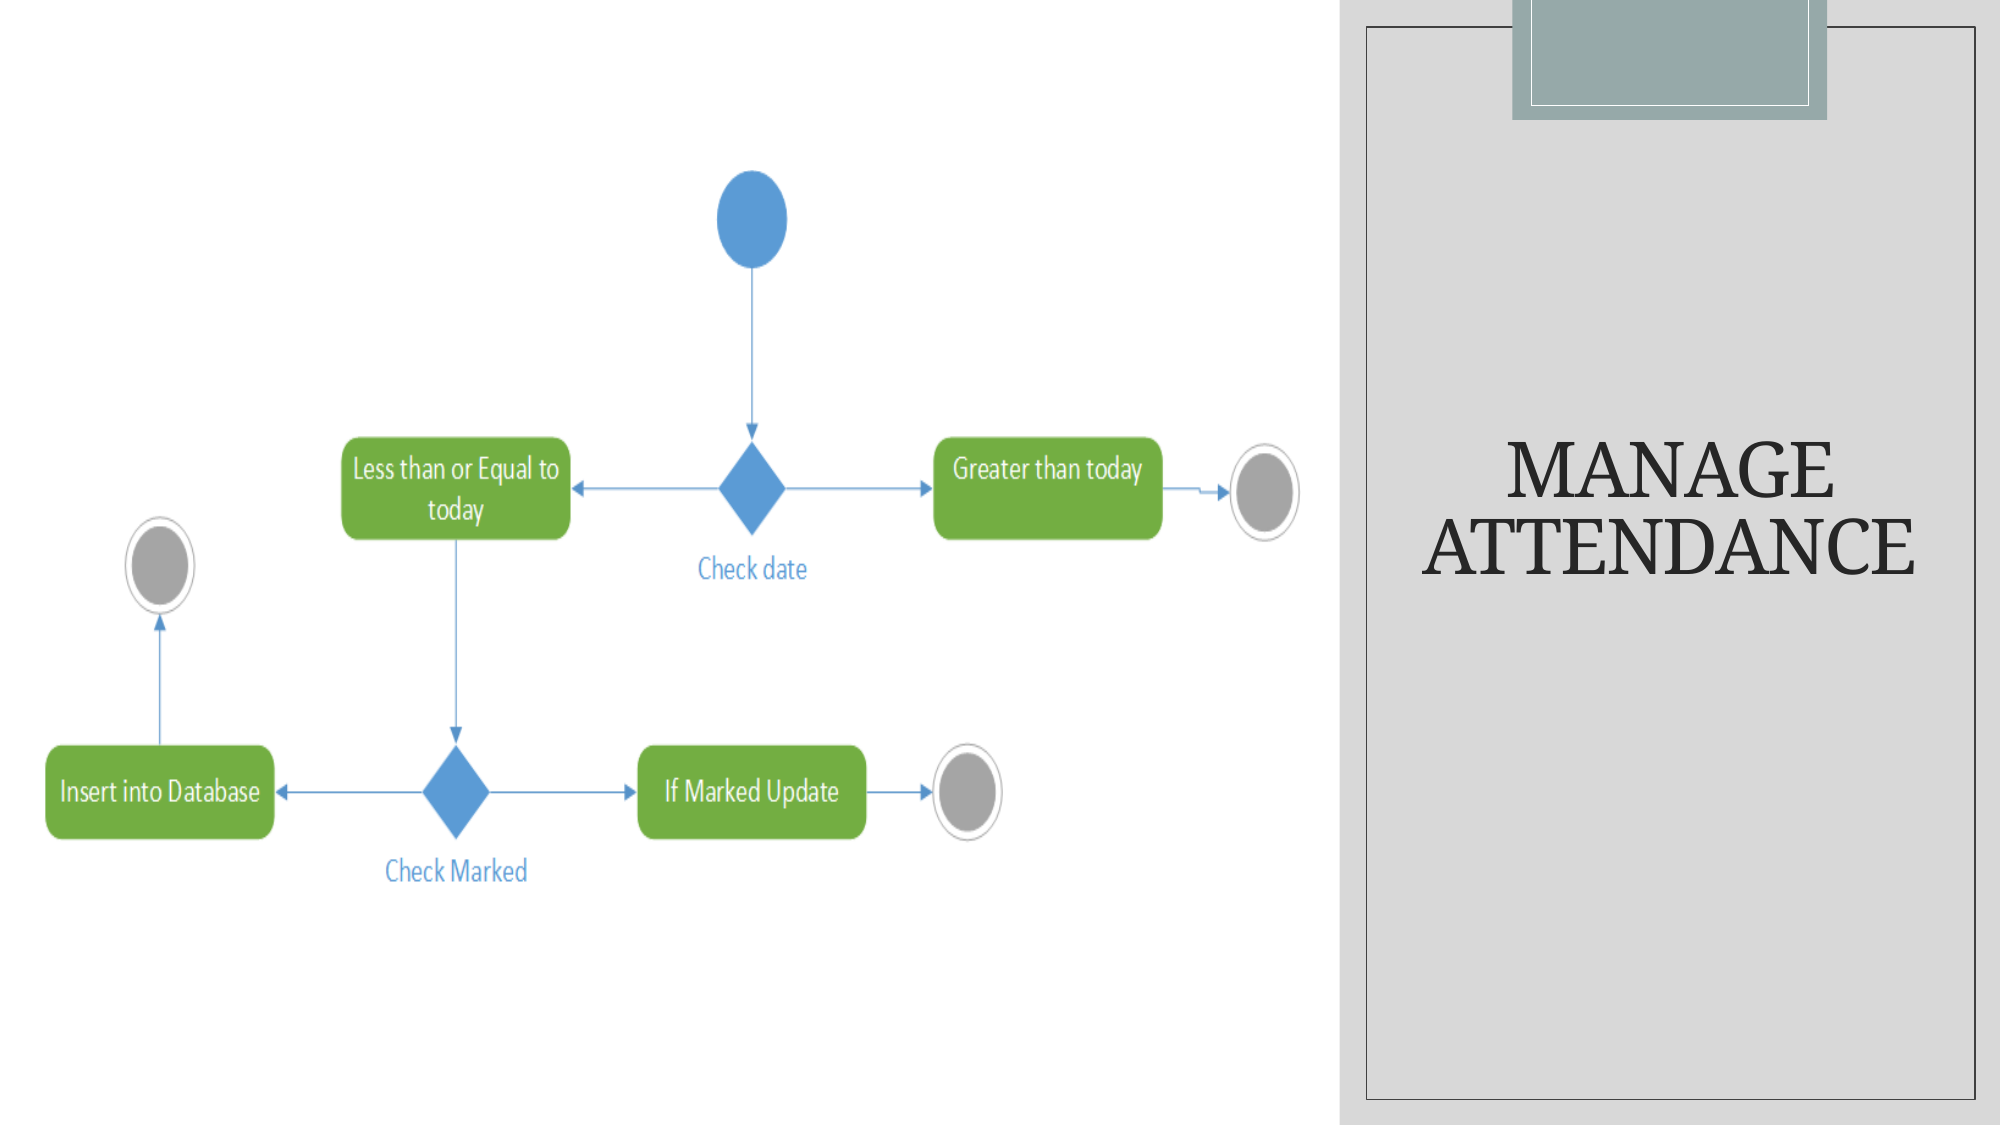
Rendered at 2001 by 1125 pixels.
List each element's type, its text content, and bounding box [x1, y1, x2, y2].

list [43, 170, 1301, 909]
text_box [1366, 26, 1976, 1101]
text_box [1511, 0, 1828, 121]
text_box [1341, 0, 2000, 1125]
title Manage Attendance [1404, 255, 1936, 771]
text_box [0, 0, 1341, 1125]
